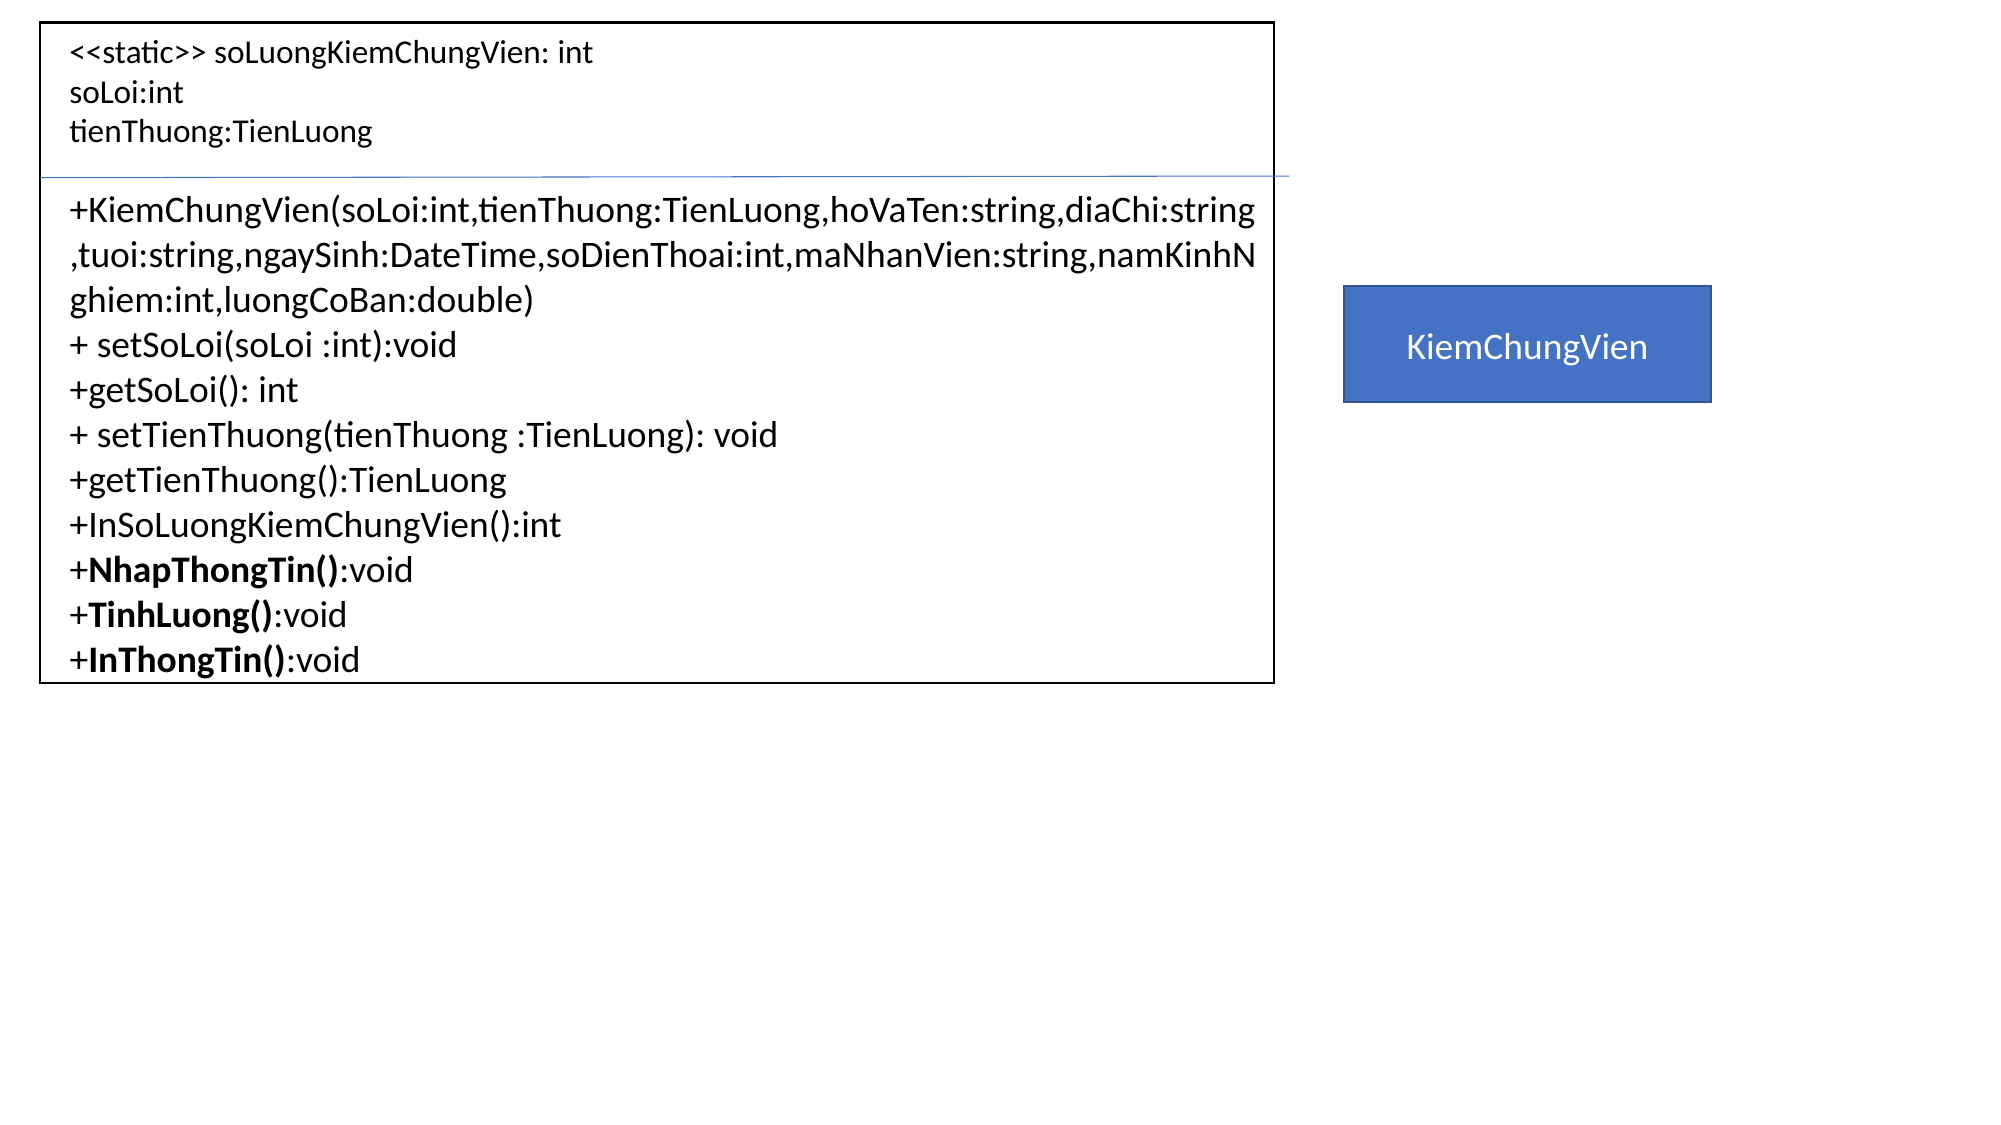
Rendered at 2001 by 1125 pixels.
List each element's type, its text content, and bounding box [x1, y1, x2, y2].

text_box KiemChungVien [1343, 285, 1712, 403]
text_box <<static>> soLuongKiemChungVien: int soLoi:int tienThuong:TienLuong [54, 22, 1290, 157]
text_box [39, 179, 54, 684]
text_box [39, 21, 1275, 175]
text_box +KiemChungVien(soLoi:int,tienThuong:TienLuong,hoVaTen:string,diaChi:string,tuoi:string,ngaySinh:DateTime,soDienThoai:int,maNhanVien:string,namKinhNghiem:int,luongCoBan:double) + setSoLoi(soLoi :int):void +getSoLoi(): int + setTienThuong(tienThuong :TienLuong): void +getTienThuong():TienLuong +InSoLuongKiemChungVien():int +NhapThongTin():void +TinhLuong():void +InThongTin():void [54, 178, 1278, 913]
